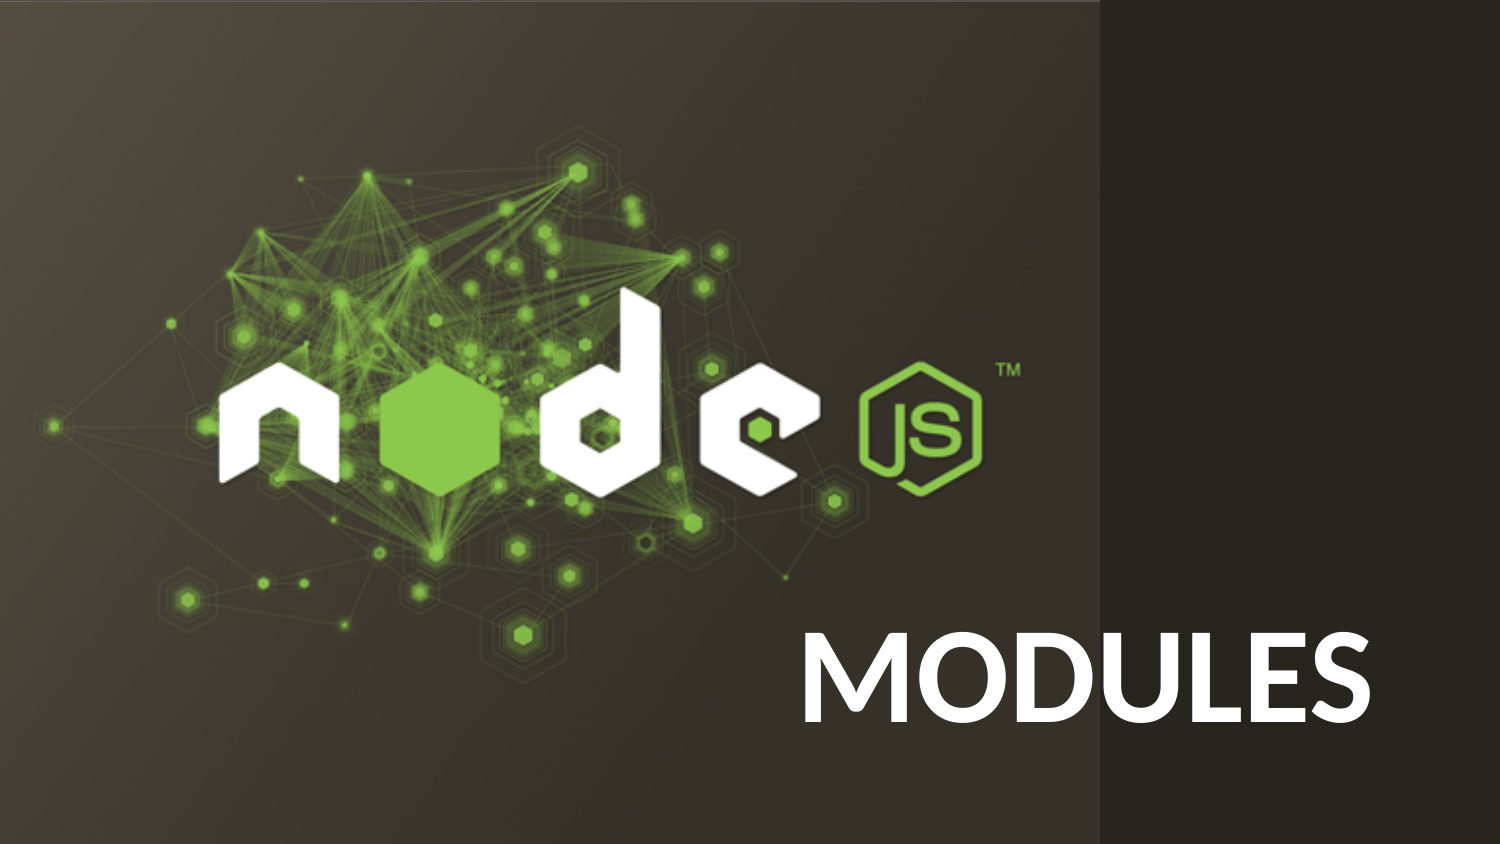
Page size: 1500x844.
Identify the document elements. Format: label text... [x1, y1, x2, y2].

text_box MODULES [1104, 577, 1391, 757]
picture [0, 0, 1100, 844]
